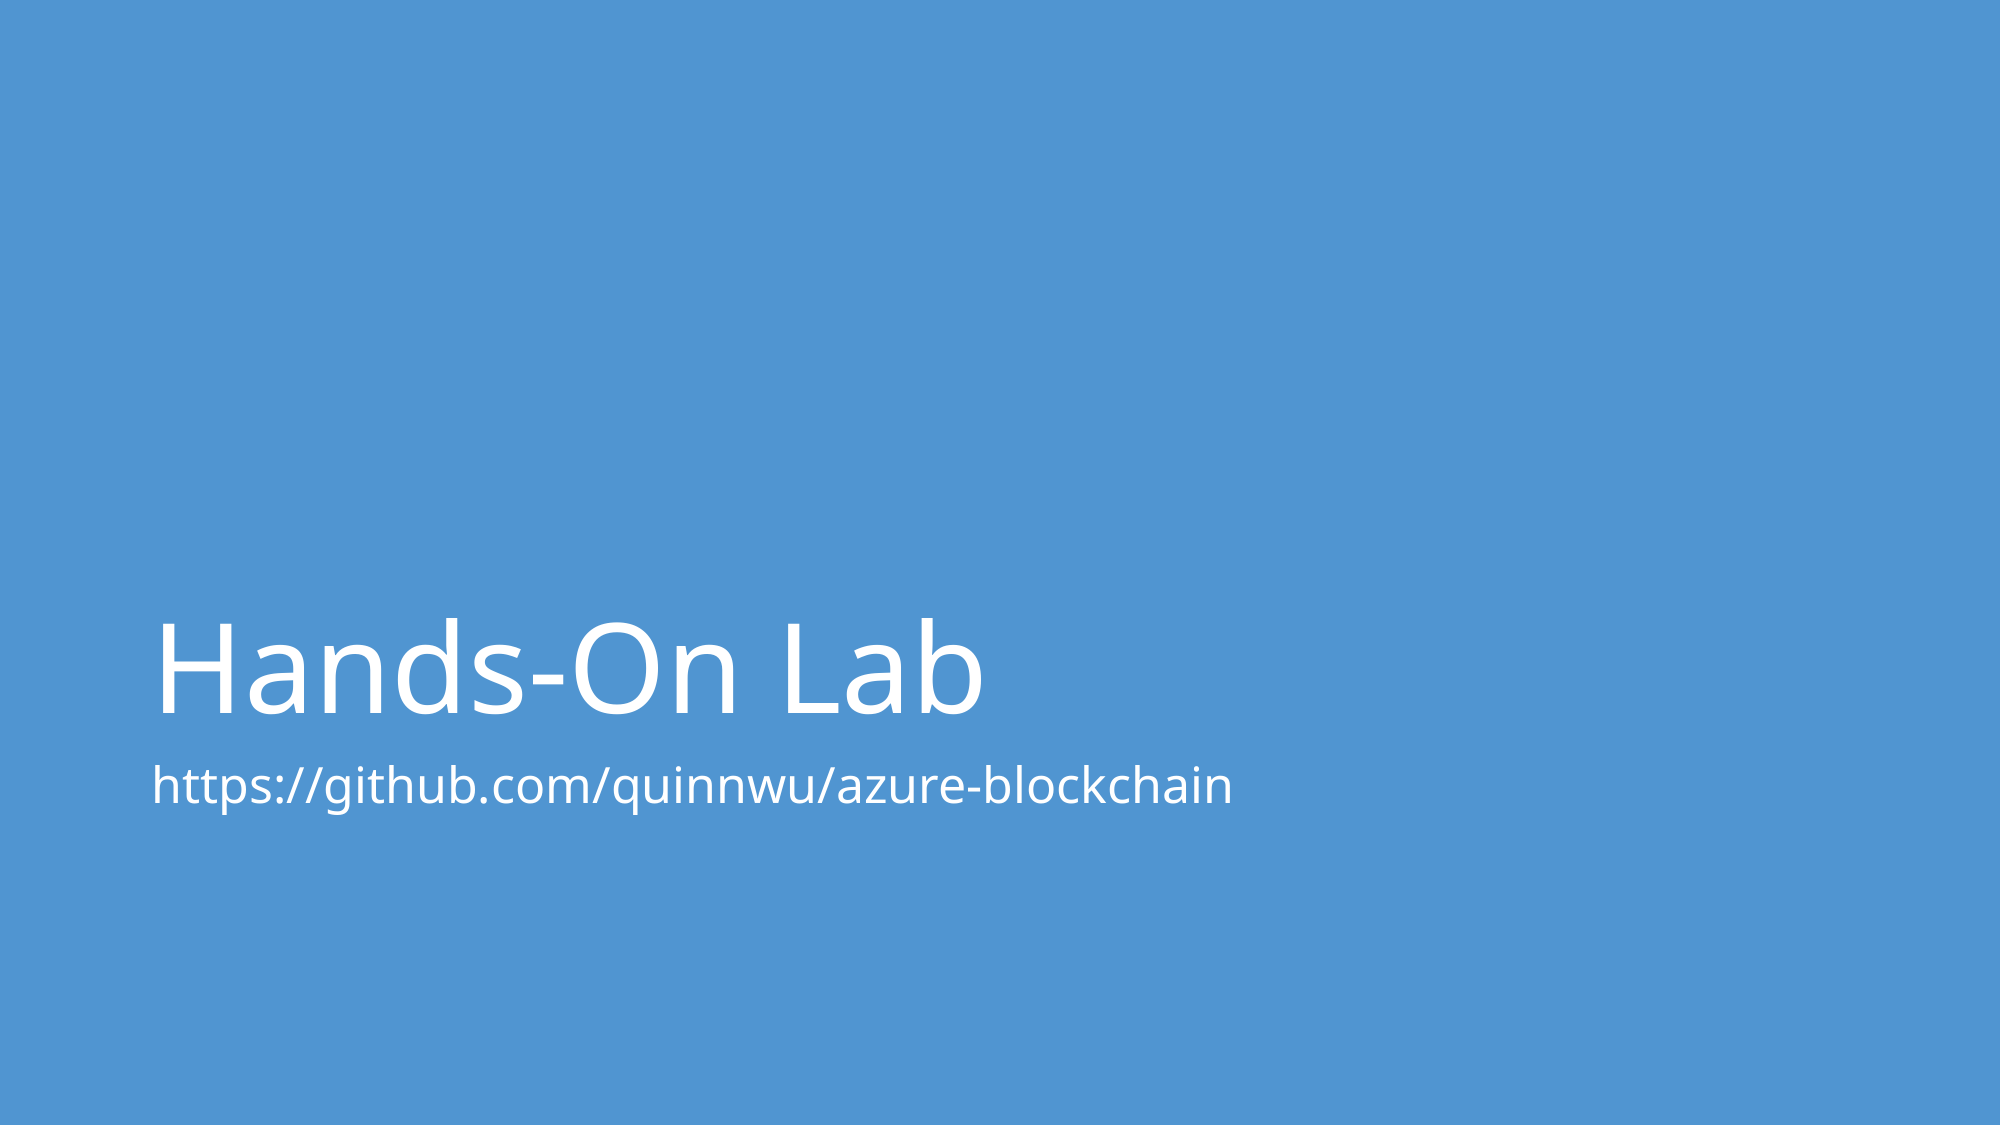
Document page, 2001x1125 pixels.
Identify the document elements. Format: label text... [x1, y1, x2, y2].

list https://github.com/quinnwu/azure-blockchain [136, 752, 1862, 999]
title Hands-On Lab [136, 280, 1862, 749]
